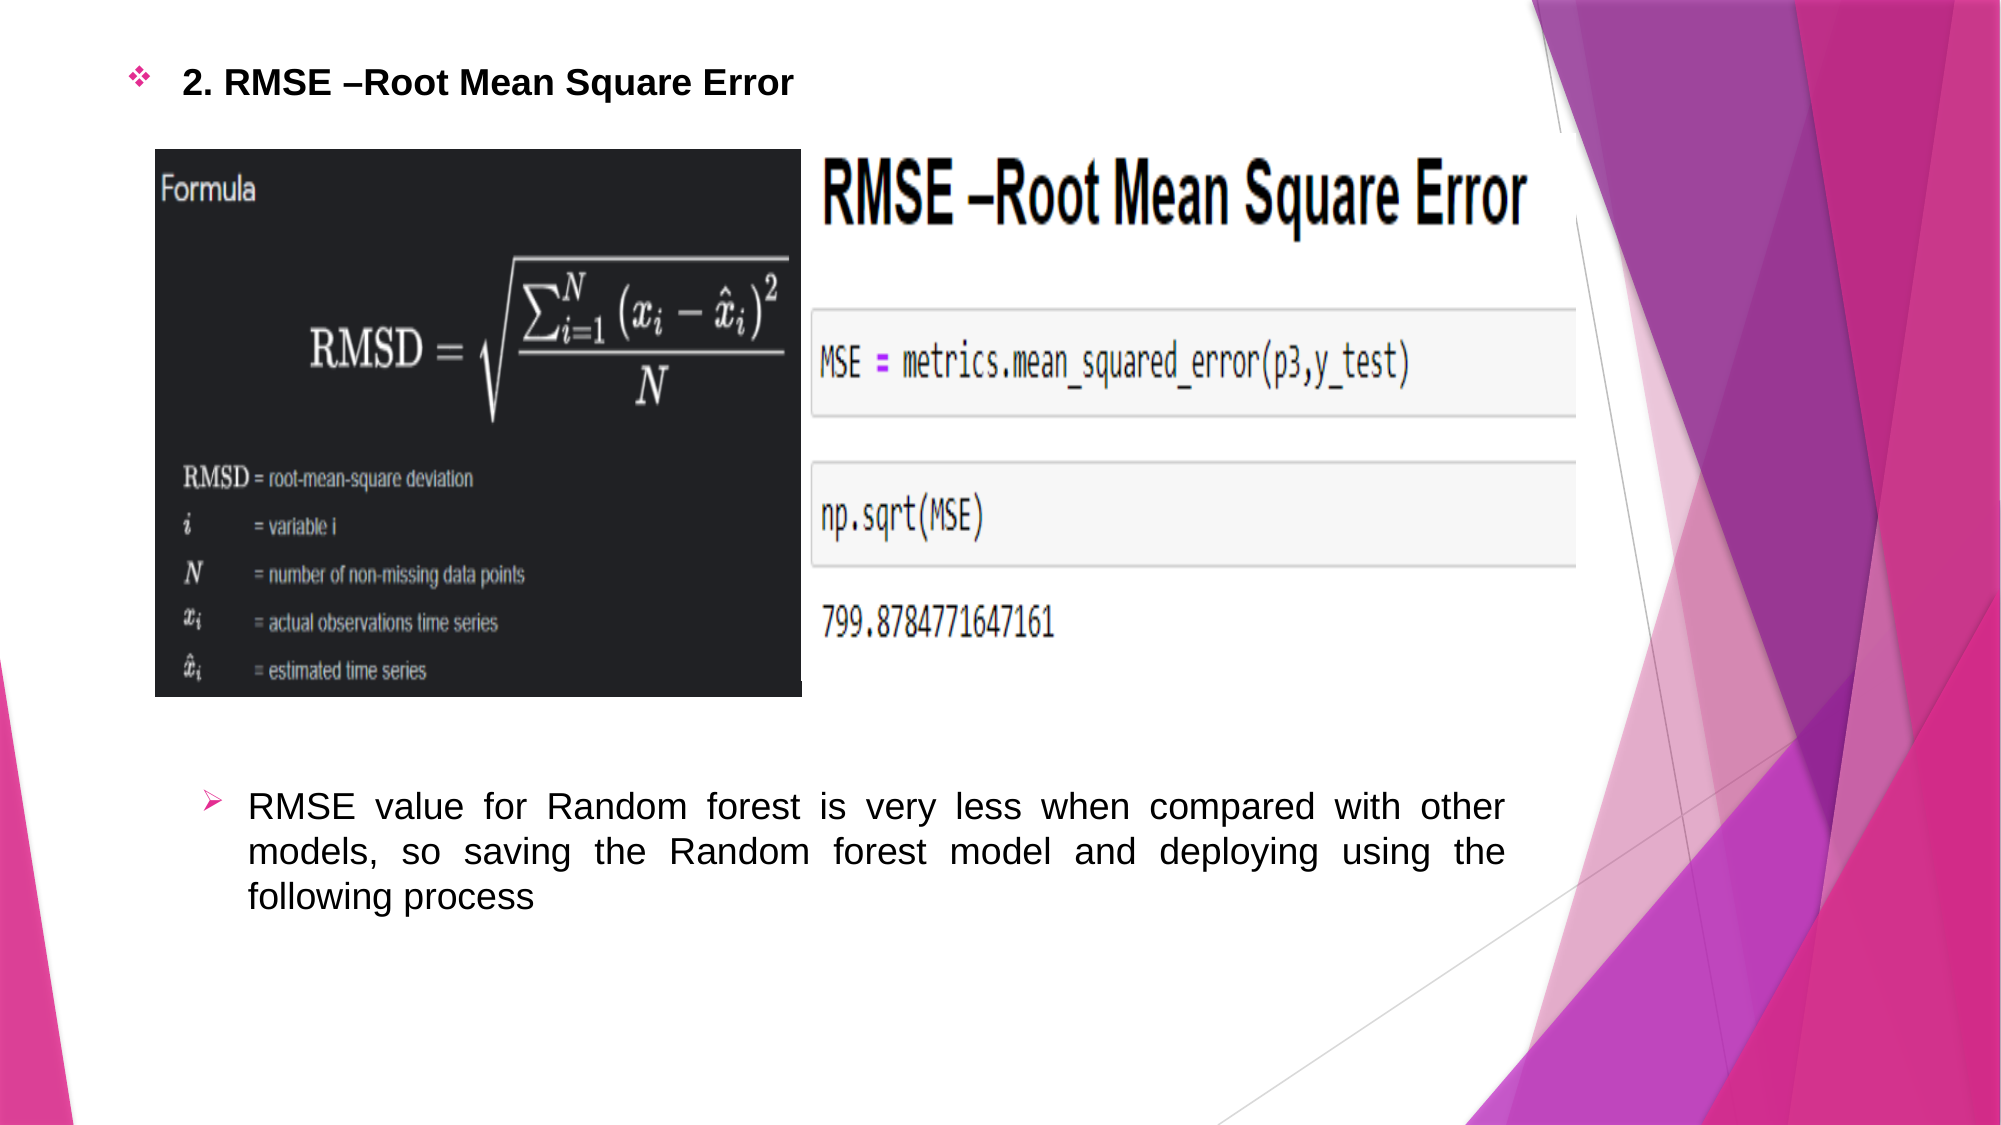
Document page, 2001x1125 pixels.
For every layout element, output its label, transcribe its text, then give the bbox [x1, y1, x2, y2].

list 2. RMSE –Root Mean Square Error RMSE value for Random forest is very less when compared with other models, so saving the Random forest model and deploying using the following process [111, 50, 1522, 992]
picture [155, 133, 1577, 697]
